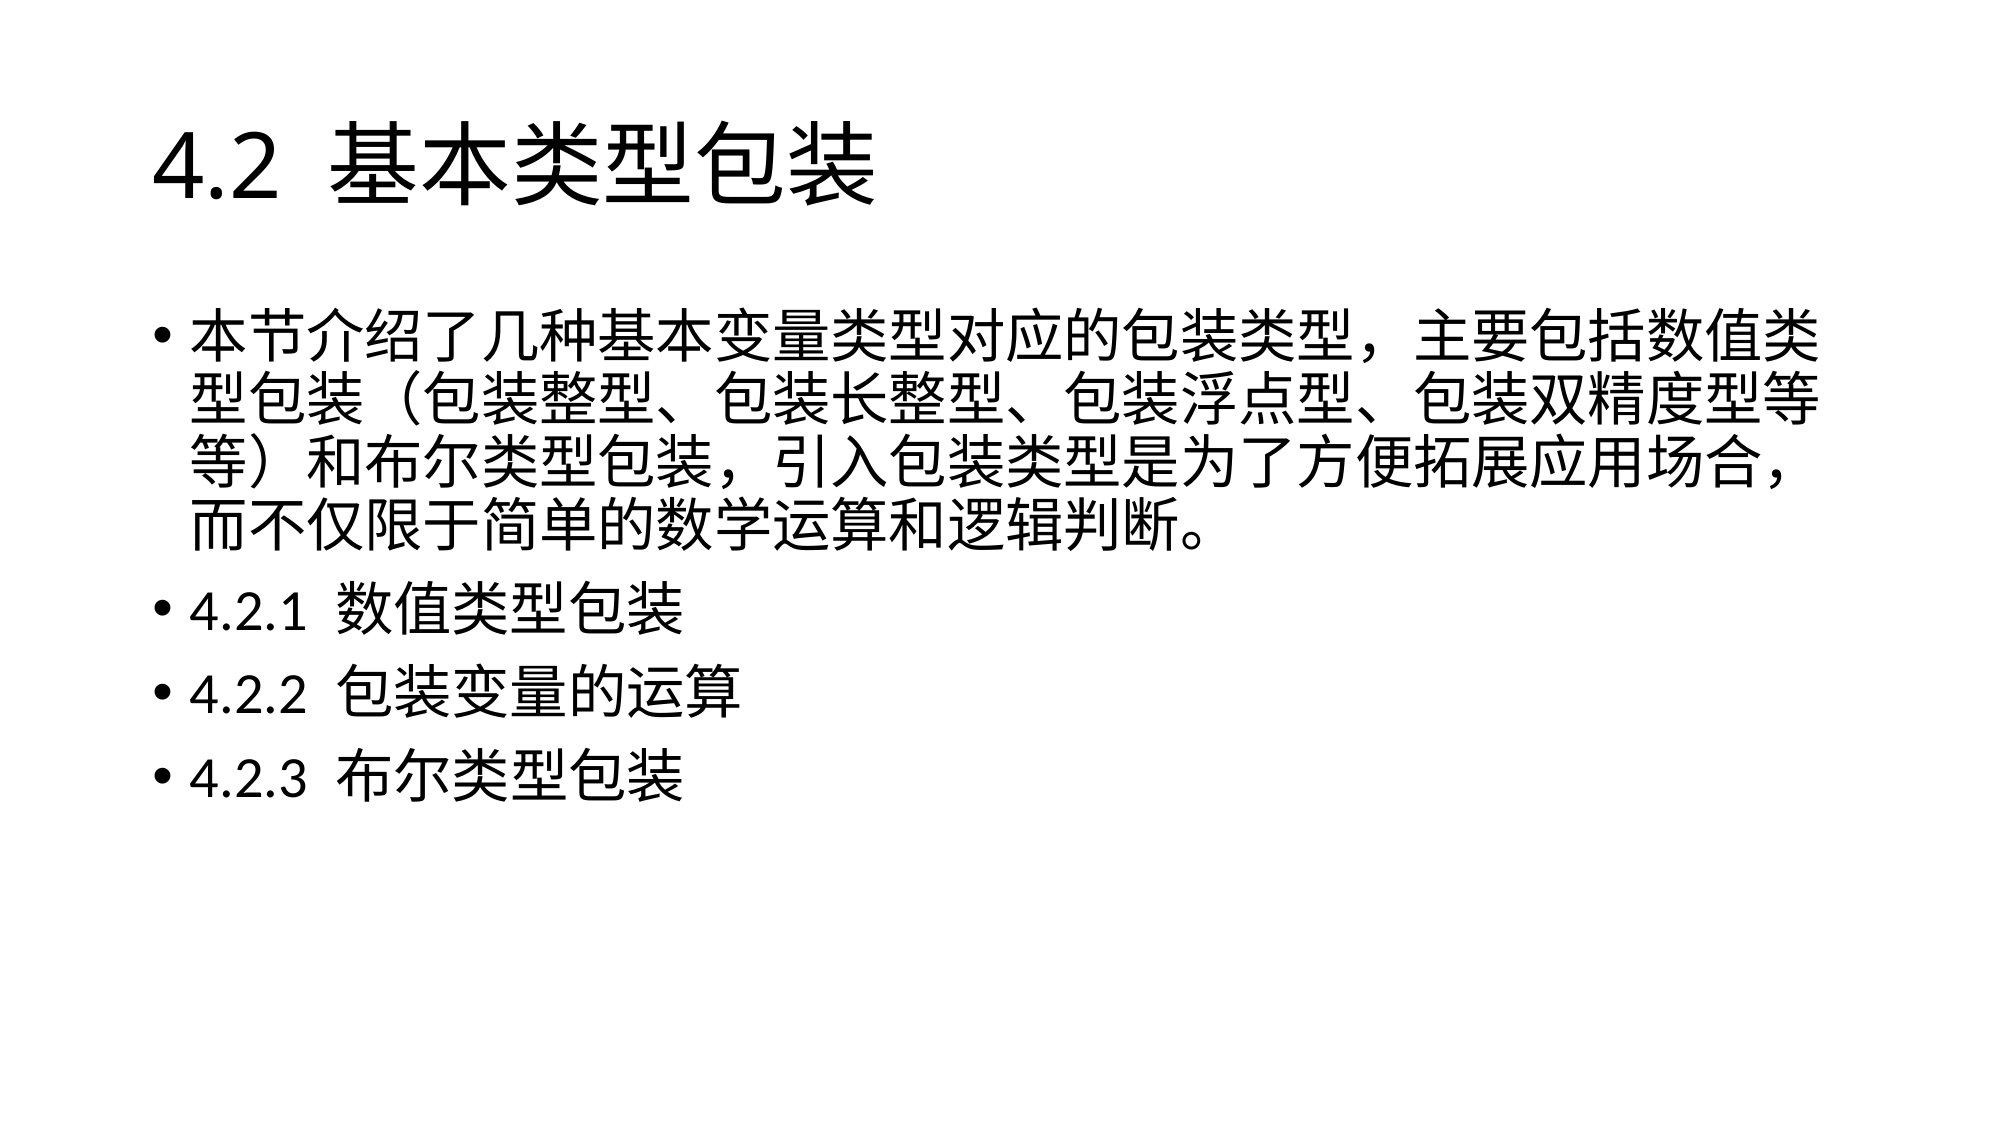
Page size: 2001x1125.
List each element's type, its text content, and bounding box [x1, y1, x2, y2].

title 4.2 基本类型包装 [137, 59, 1863, 278]
list 本节介绍了几种基本变量类型对应的包装类型，主要包括数值类型包装（包装整型、包装长整型、包装浮点型、包装双精度型等等）和布尔类型包装，引入包装类型是为了方便拓展应用场合，而不仅限于简单的数学运算和逻辑判断。 4.2.1 数值类型包装 4.2.2 包装变量的运算 4.2.3 布尔类型包装 [137, 299, 1863, 1014]
